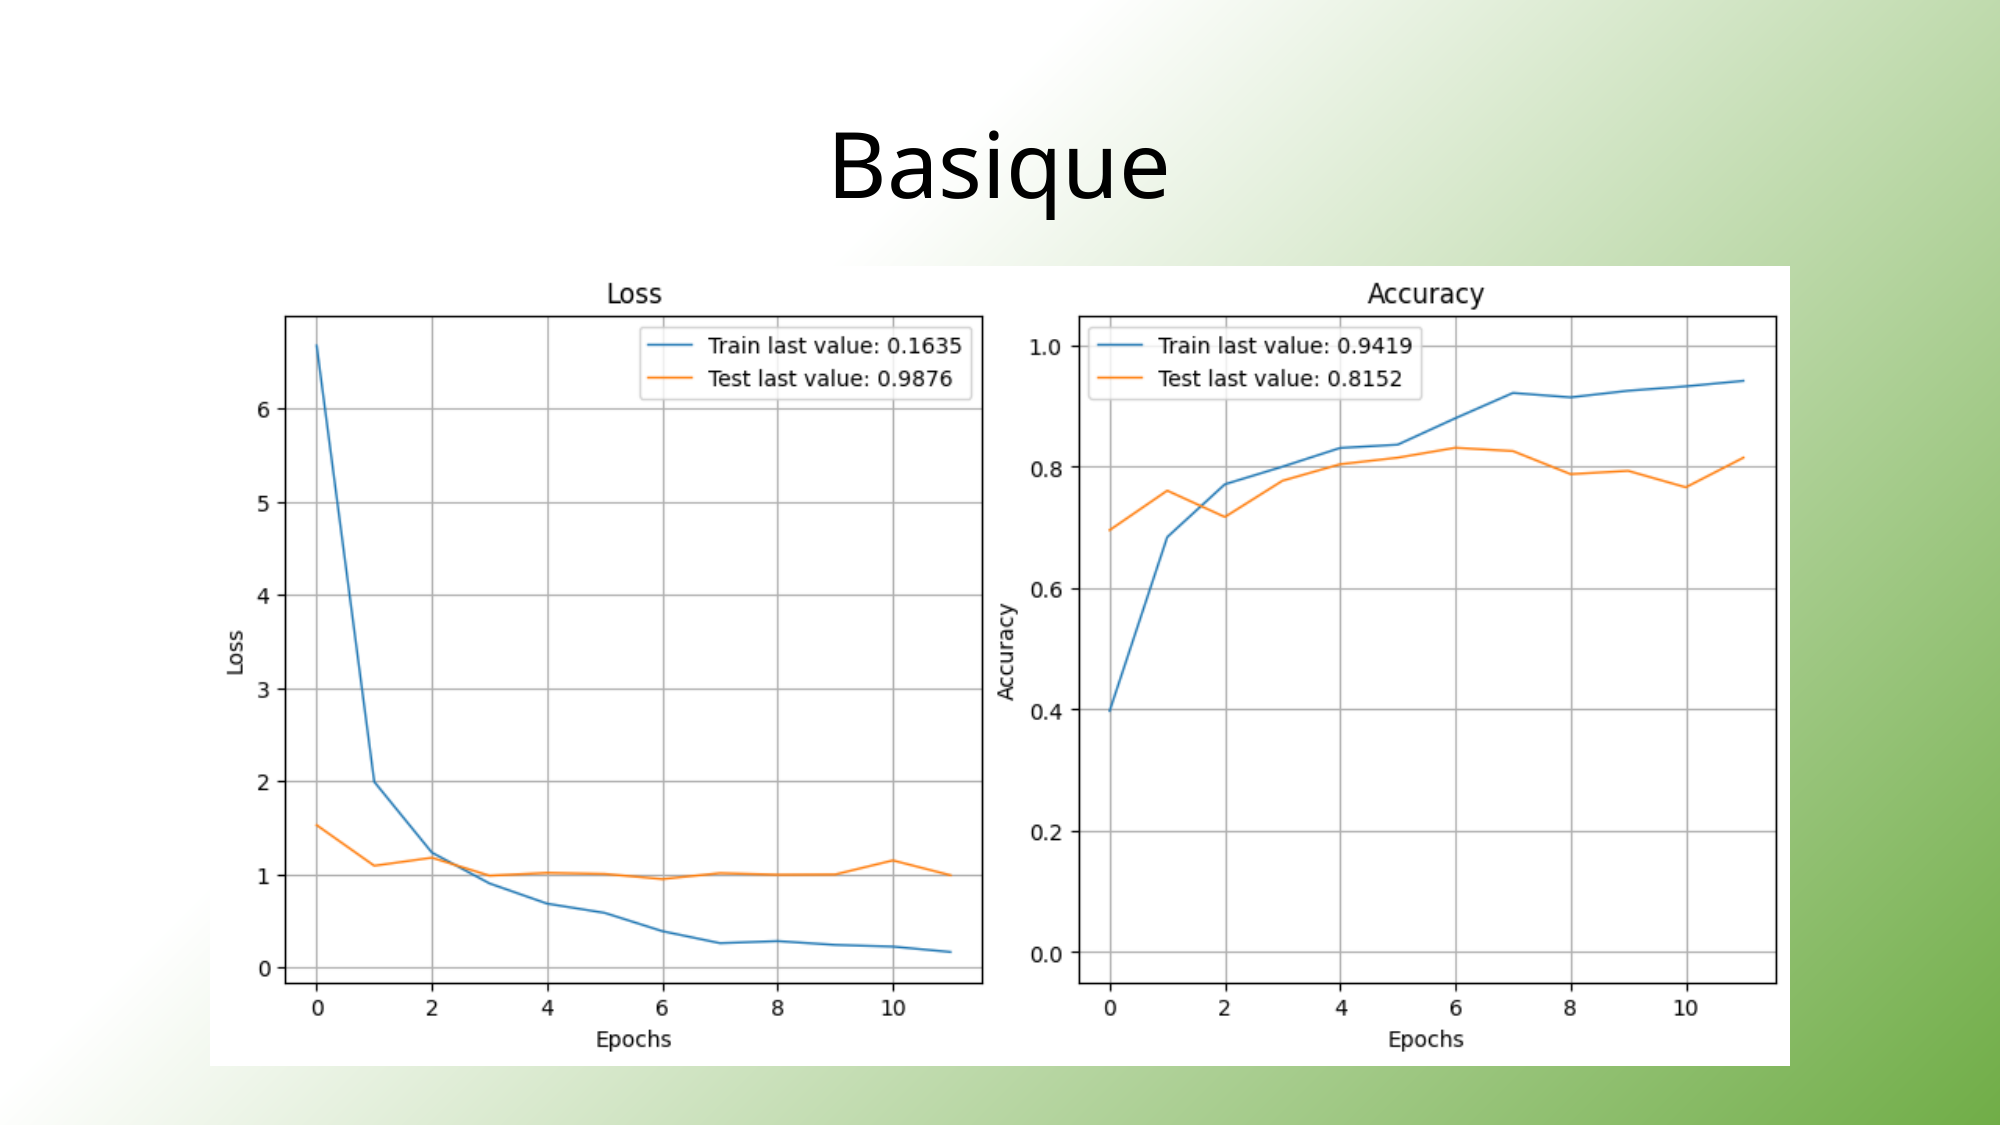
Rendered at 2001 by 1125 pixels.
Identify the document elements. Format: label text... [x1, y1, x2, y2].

picture [210, 266, 1790, 1066]
title Basique [137, 59, 1863, 278]
